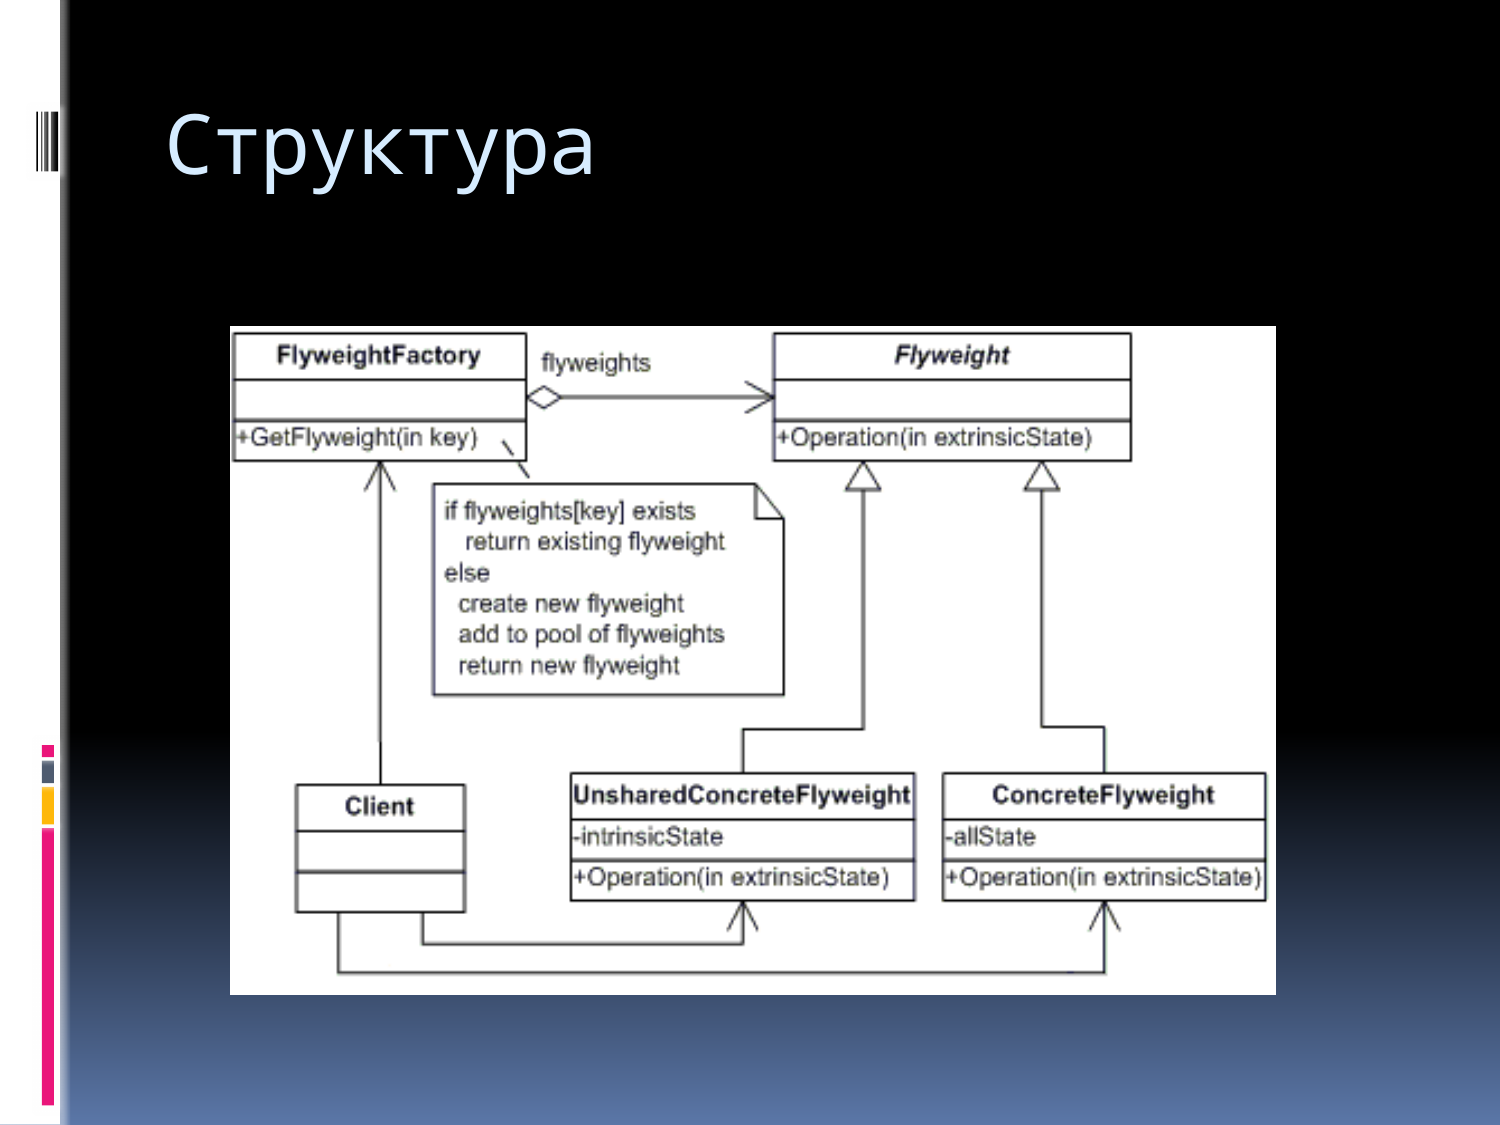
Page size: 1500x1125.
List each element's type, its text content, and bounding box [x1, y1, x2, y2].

picture [229, 325, 1276, 995]
title Структура [150, 83, 1425, 234]
